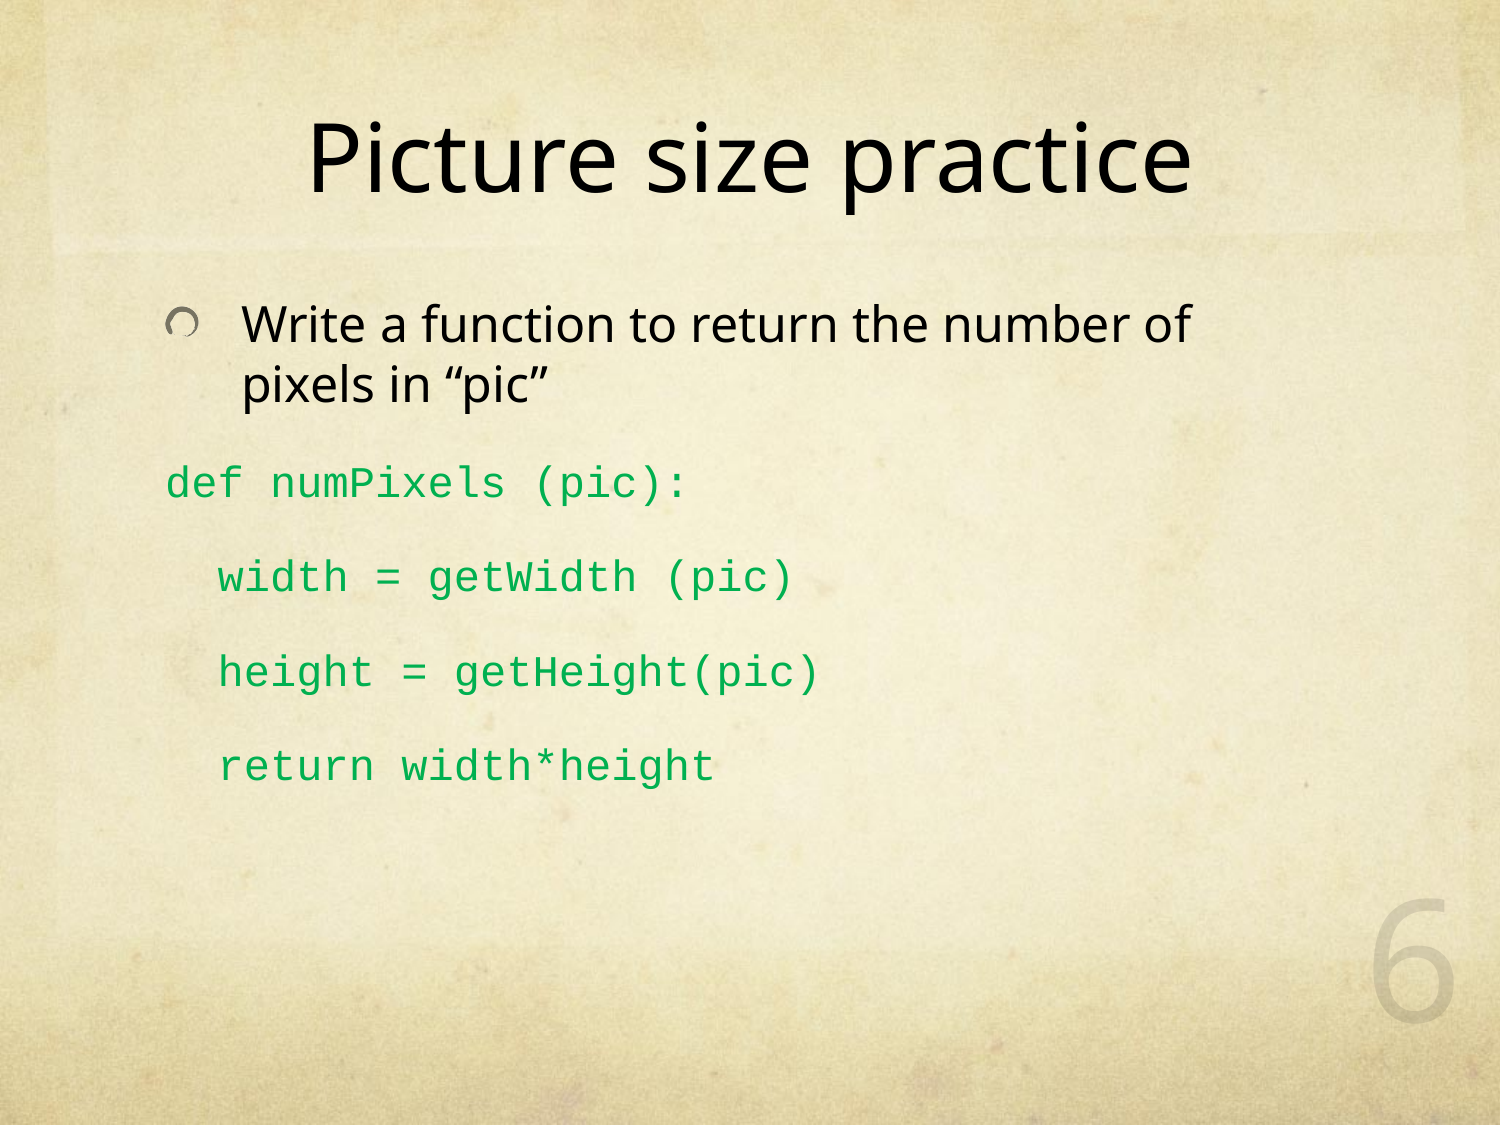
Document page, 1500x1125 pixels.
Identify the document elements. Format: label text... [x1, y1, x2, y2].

list Write a function to return the number of pixels in “pic” def numPixels (pic): width = getWidth (pic) height = getHeight(pic) return width*height [150, 284, 1350, 950]
slide_number 6 [1233, 898, 1478, 1038]
picture [0, 0, 1500, 1125]
title Picture size practice [150, 82, 1350, 225]
